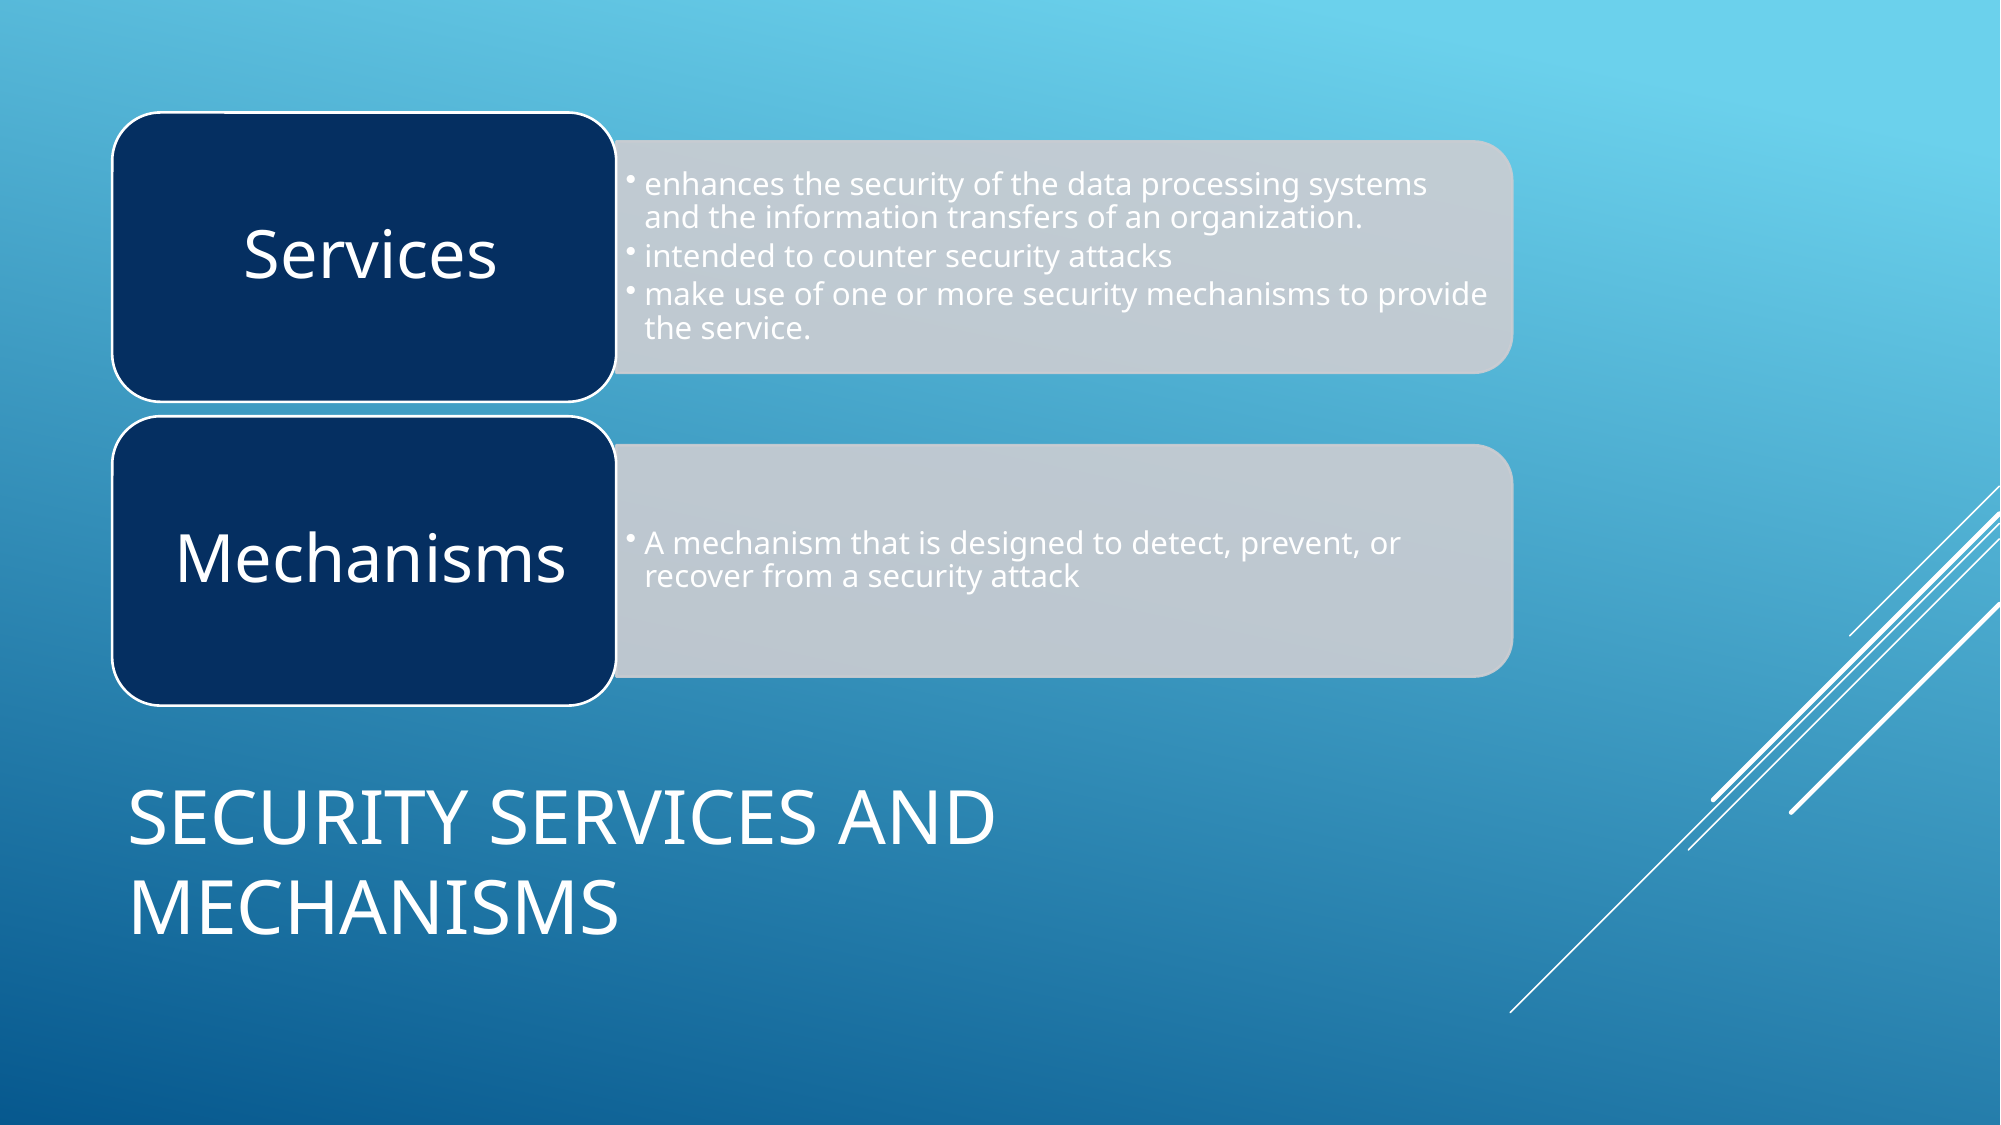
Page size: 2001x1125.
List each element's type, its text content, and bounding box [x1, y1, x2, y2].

title Security Services and Mechanisms [112, 736, 1513, 984]
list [111, 112, 1513, 706]
